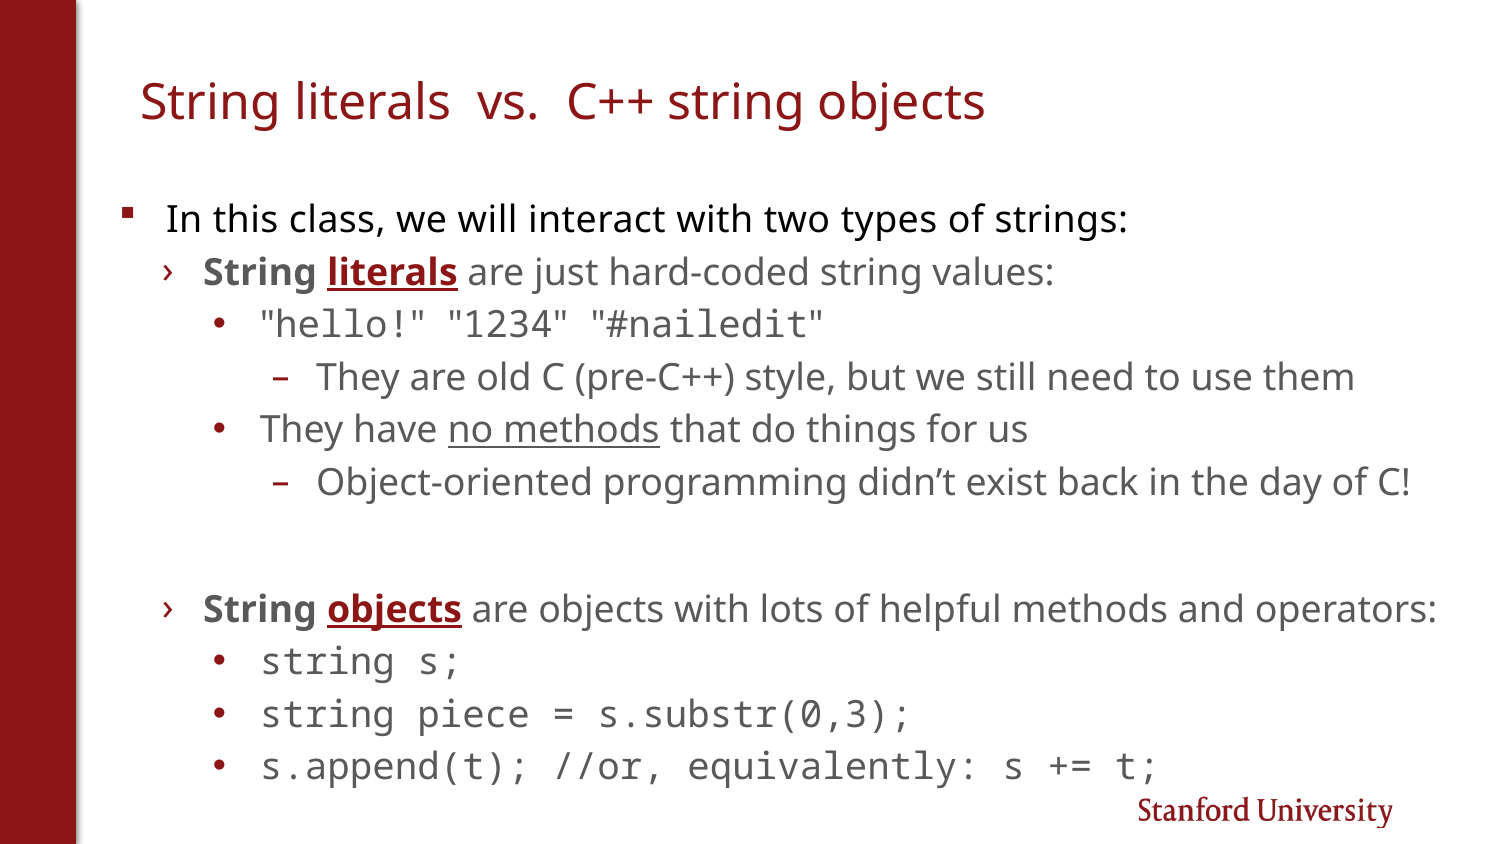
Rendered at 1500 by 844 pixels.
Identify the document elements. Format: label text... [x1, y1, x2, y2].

title String literals vs. C++ string objects [140, 57, 1238, 138]
list In this class, we will interact with two types of strings: String literals are just hard-coded string values: "hello!" "1234" "#nailedit" They are old C (pre-C++) style, but we still need to use them They have no methods that do things for us Object-oriented programming didn’t exist back in the day of C! String objects are objects with lots of helpful methods and operators: string s; string piece = s.substr(0,3); s.append(t); //or, equivalently: s += t; [119, 187, 1456, 805]
